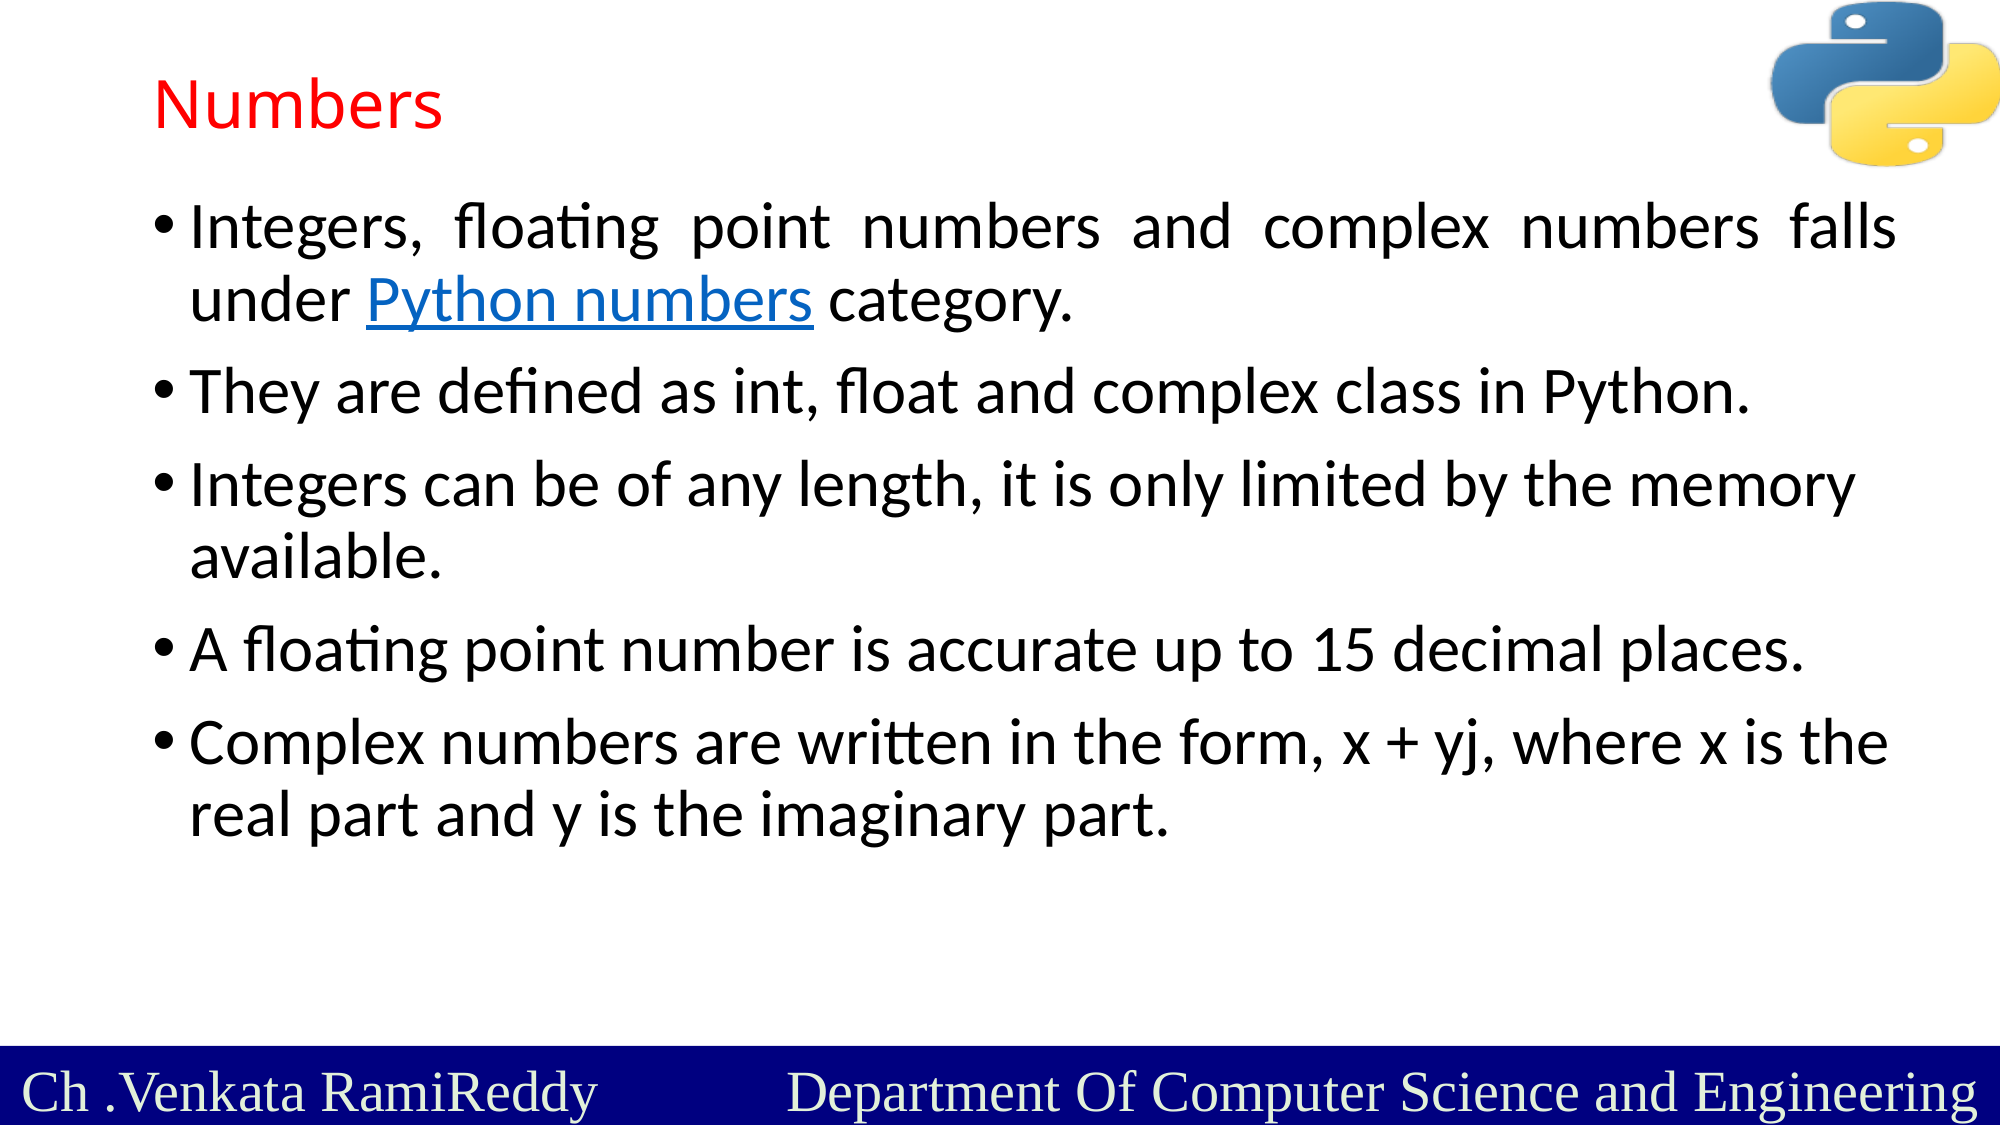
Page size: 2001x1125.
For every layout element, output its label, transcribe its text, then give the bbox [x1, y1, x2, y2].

picture [1719, 0, 2000, 204]
list Integers, floating point numbers and complex numbers falls under Python numbers category. They are defined as int, float and complex class in Python. Integers can be of any length, it is only limited by the memory available. A floating point number is accurate up to 15 decimal places. Complex numbers are written in the form, x + yj, where x is the real part and y is the imaginary part. [137, 183, 1914, 1045]
text_box Ch .Venkata RamiReddy Department Of Computer Science and Engineering [0, 1045, 2000, 1125]
title Numbers [137, 44, 1719, 170]
